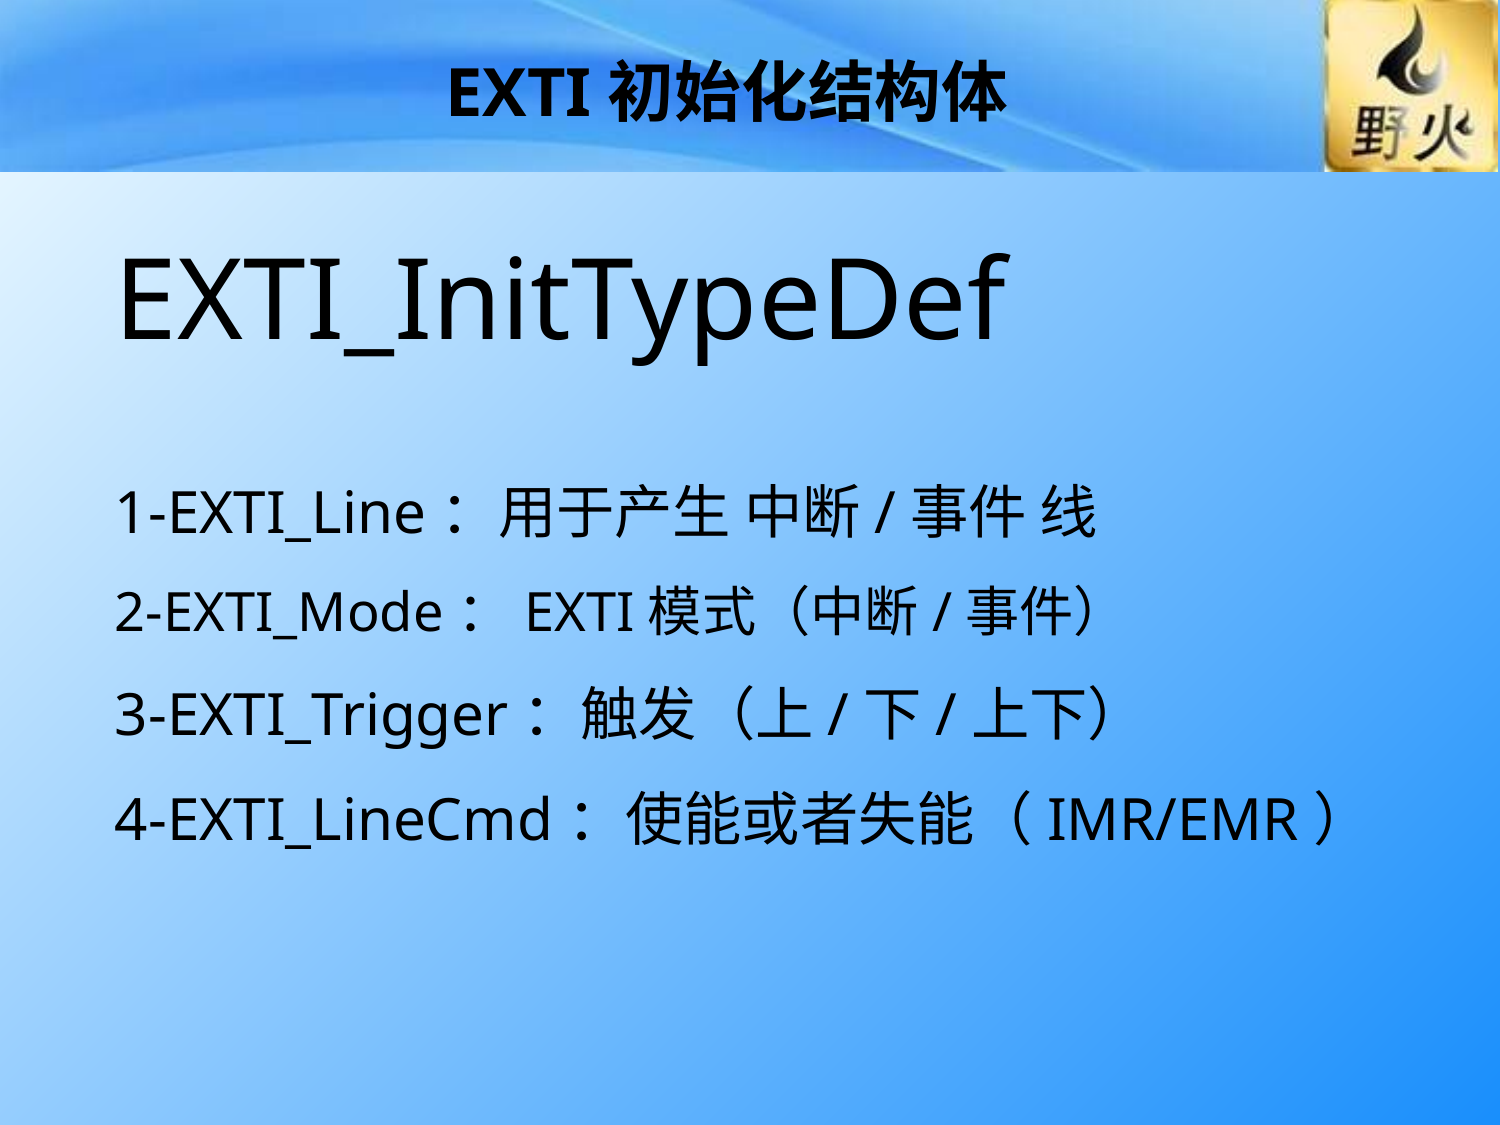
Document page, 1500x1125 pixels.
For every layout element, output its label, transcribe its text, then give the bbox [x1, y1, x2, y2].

text_box EXTI_InitTypeDef [100, 219, 1211, 370]
picture [0, 0, 1498, 172]
text_box 1-EXTI_Line：用于产生 中断/事件 线 2-EXTI_Mode：EXTI模式（中断/事件） 3-EXTI_Trigger：触发（上/下/上下） 4-EXTI_LineCmd：使能或者失能（IMR/EMR） [100, 432, 1412, 860]
